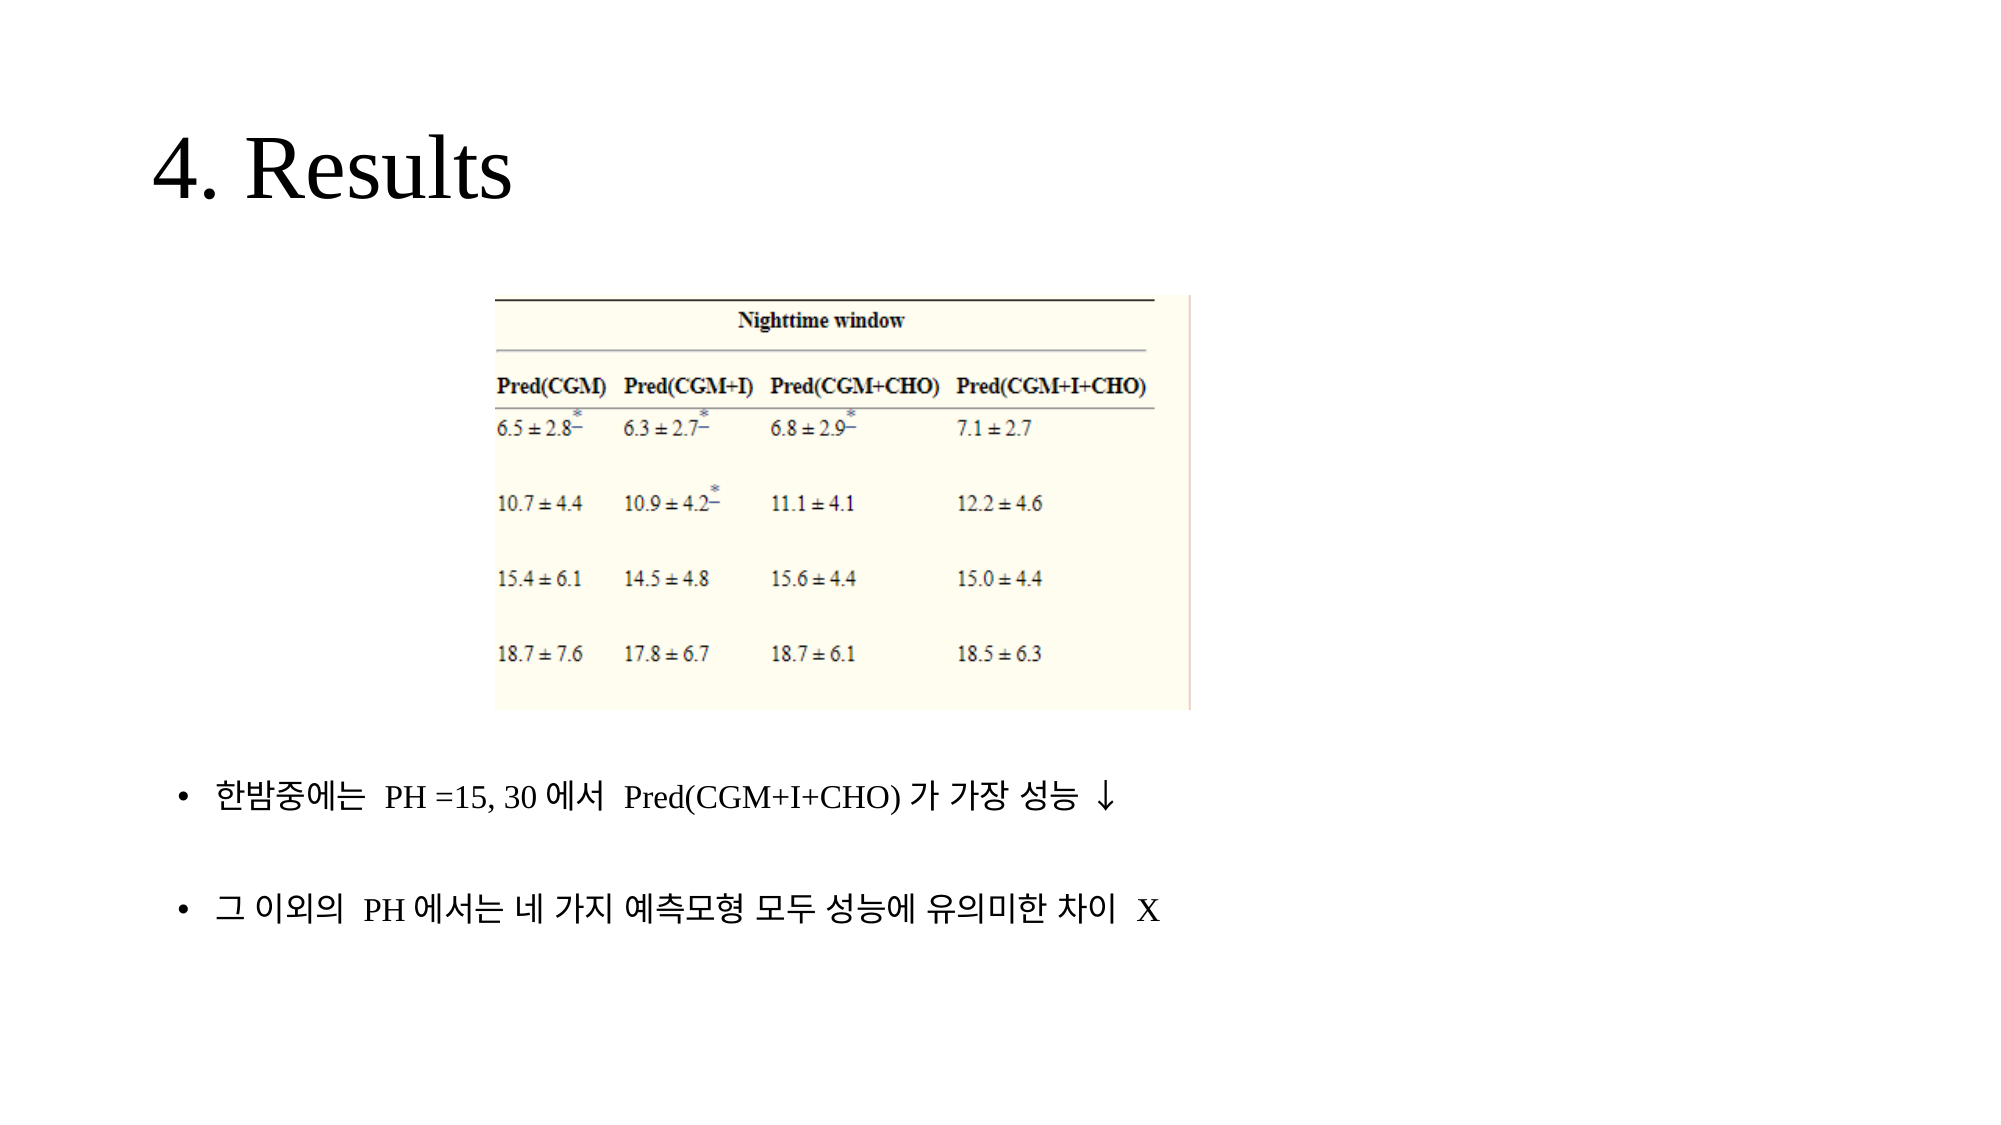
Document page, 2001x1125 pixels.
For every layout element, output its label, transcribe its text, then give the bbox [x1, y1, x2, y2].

picture [495, 295, 1194, 711]
text_box 한밤중에는 PH =15, 30에서 Pred(CGM+I+CHO)가 가장 성능 ↓ 그 이외의 PH에서는 네 가지 예측모형 모두 성능에 유의미한 차이 X [162, 324, 1888, 1070]
title 4. Results [137, 59, 1863, 278]
